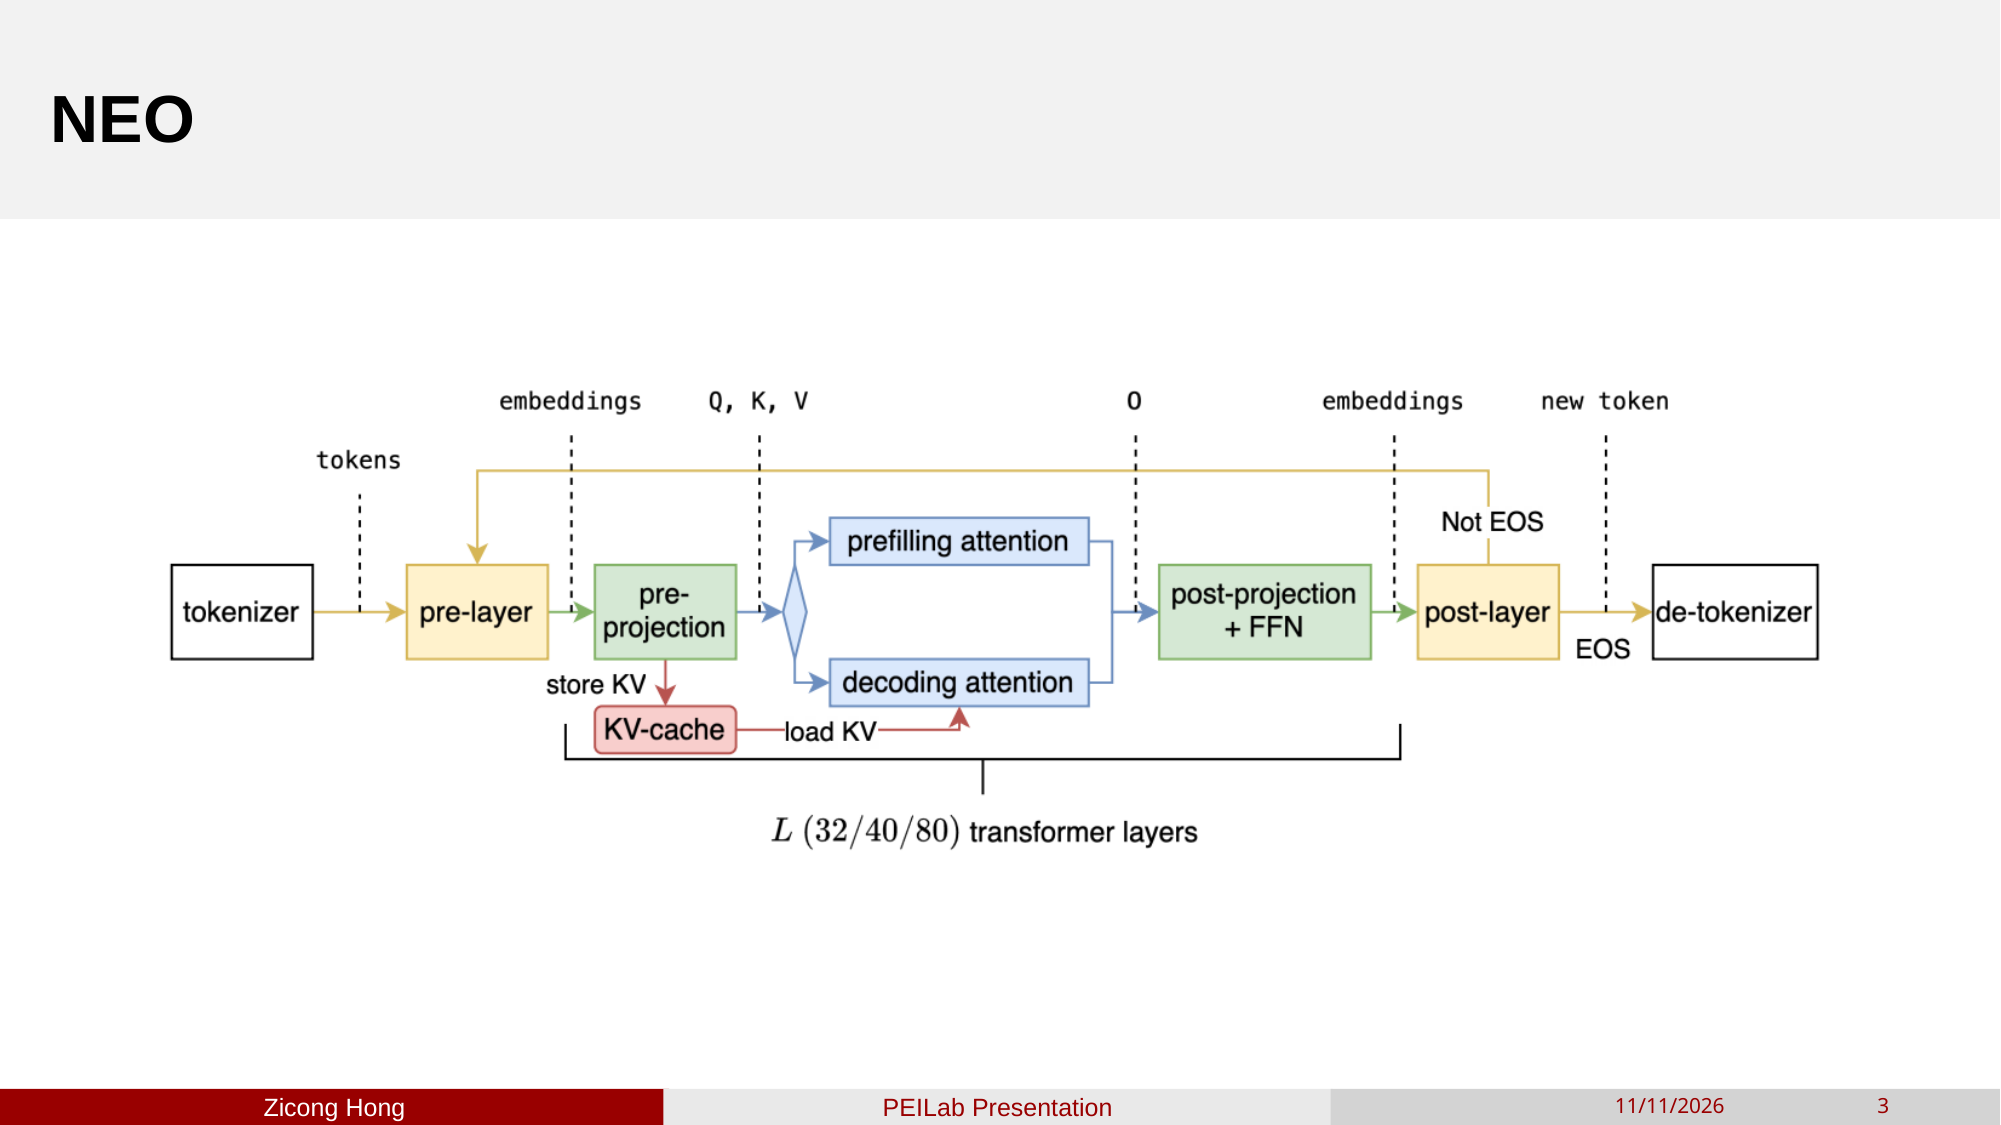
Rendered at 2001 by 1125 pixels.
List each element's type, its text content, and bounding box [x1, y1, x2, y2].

title NEO [35, 10, 1965, 160]
picture [137, 371, 1863, 855]
